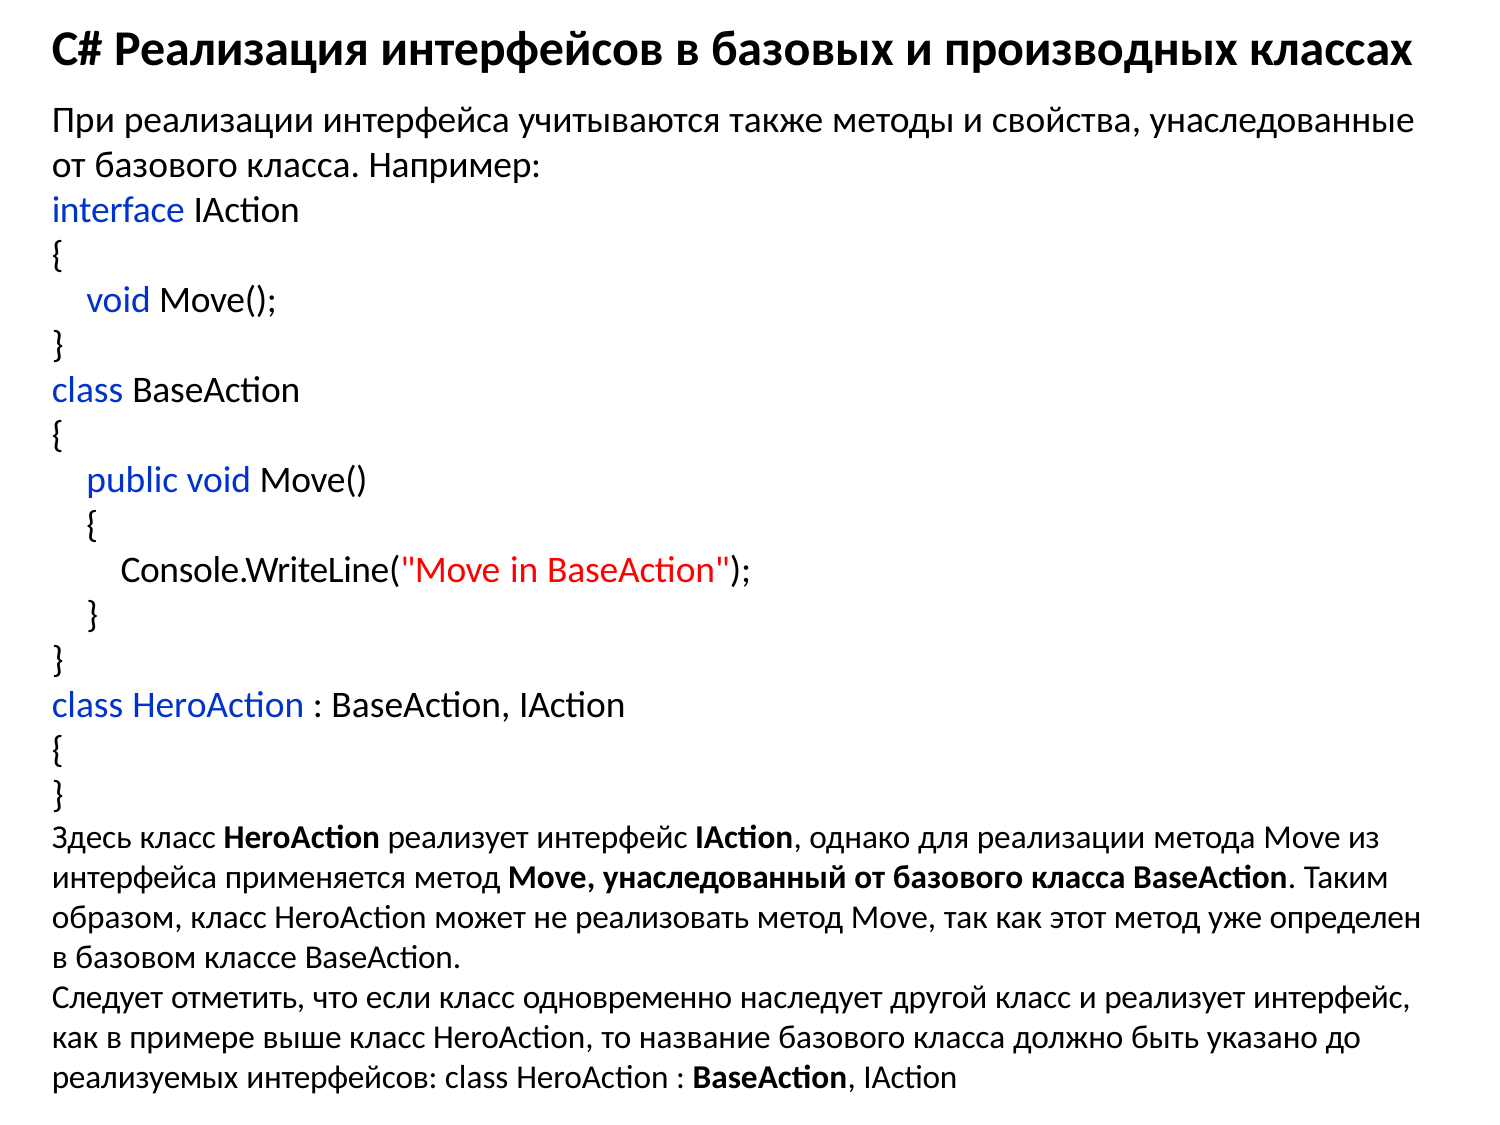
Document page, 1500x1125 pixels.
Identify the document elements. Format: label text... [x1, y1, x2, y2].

title C# Реализация интерфейсов в базовых и производных классах [49, 13, 1471, 204]
text_box При реализации интерфейса учитываются также методы и свойства, унаследованные от базового класса. Например: interface IAction { void Move(); } class BaseAction { public void Move() { Console.WriteLine("Move in BaseAction"); } } class HeroAction : BaseAction, IAction { } Здесь класс HeroAction реализует интерфейс IAction, однако для реализации метода Move из интерфейса применяется метод Move, унаследованный от базового класса BaseAction. Таким образом, класс HeroAction может не реализовать метод Move, так как этот метод уже определен в базовом классе BaseAction. Следует отметить, что если класс одновременно наследует другой класс и реализует интерфейс, как в примере выше класс HeroAction, то название базового класса должно быть указано до реализуемых интерфейсов: class HeroAction : BaseAction, IAction [49, 204, 1433, 1096]
